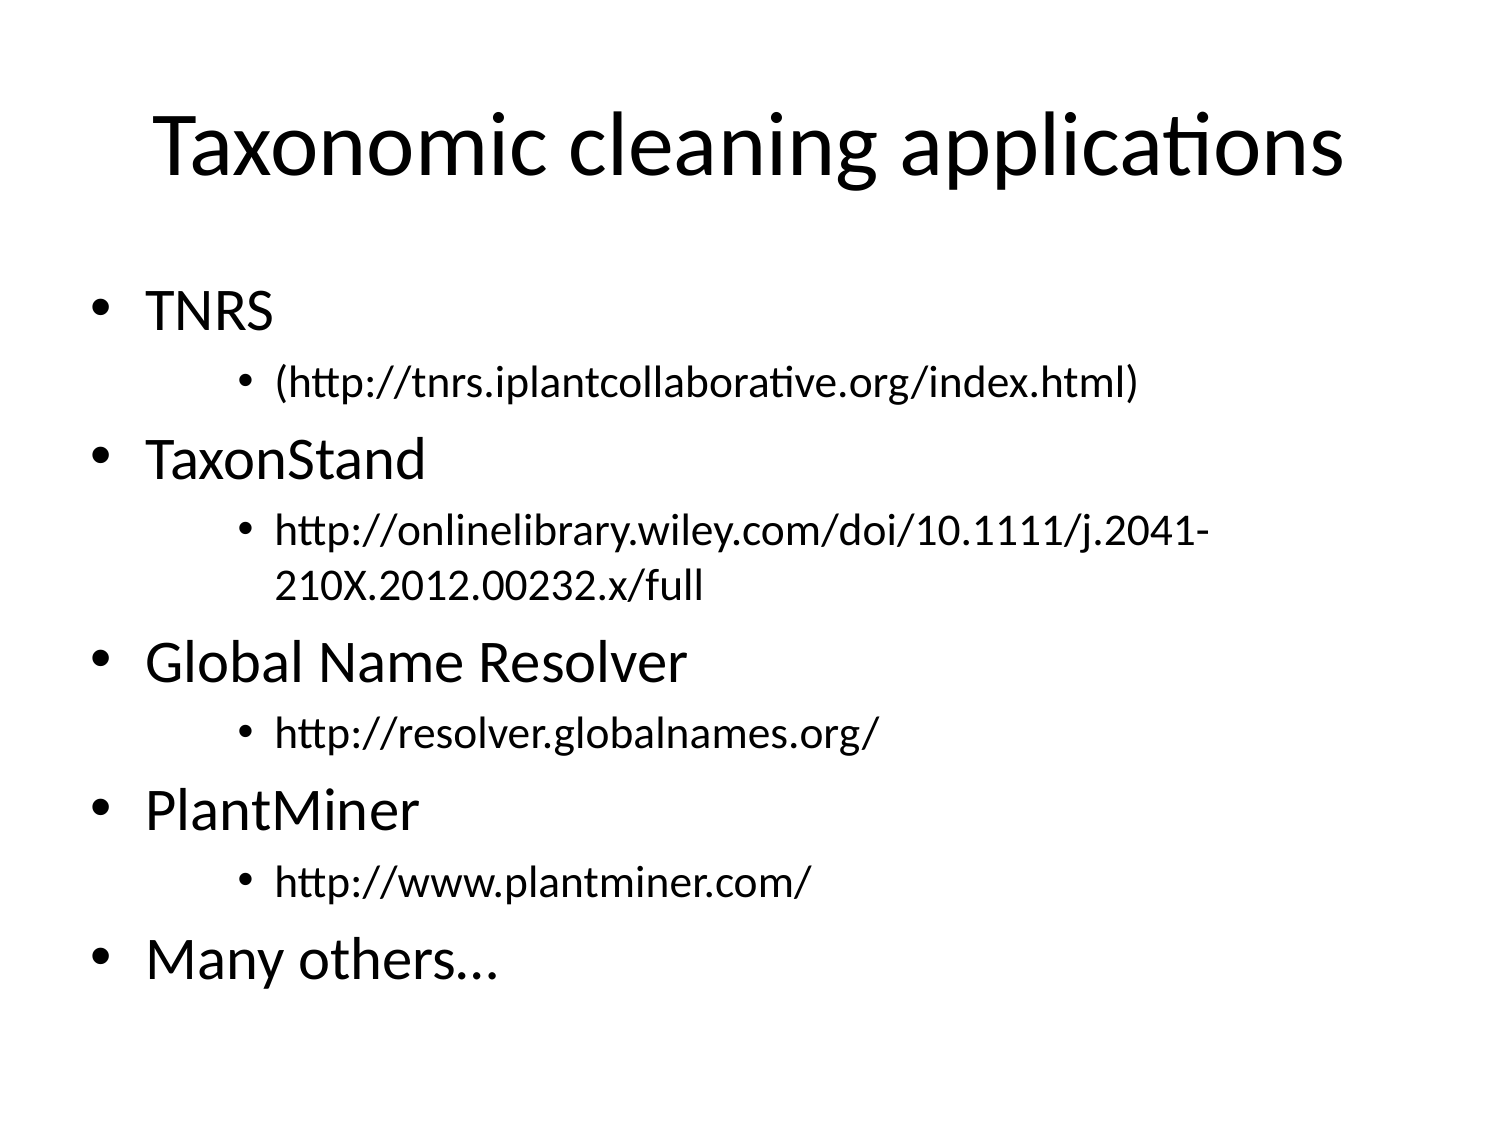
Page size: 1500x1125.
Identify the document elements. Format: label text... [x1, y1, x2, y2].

list TNRS (http://tnrs.iplantcollaborative.org/index.html) TaxonStand http://onlinelibrary.wiley.com/doi/10.1111/j.2041-210X.2012.00232.x/full Global Name Resolver http://resolver.globalnames.org/ PlantMiner http://www.plantminer.com/ Many others… [75, 262, 1425, 1005]
title Taxonomic cleaning applications [75, 45, 1425, 233]
